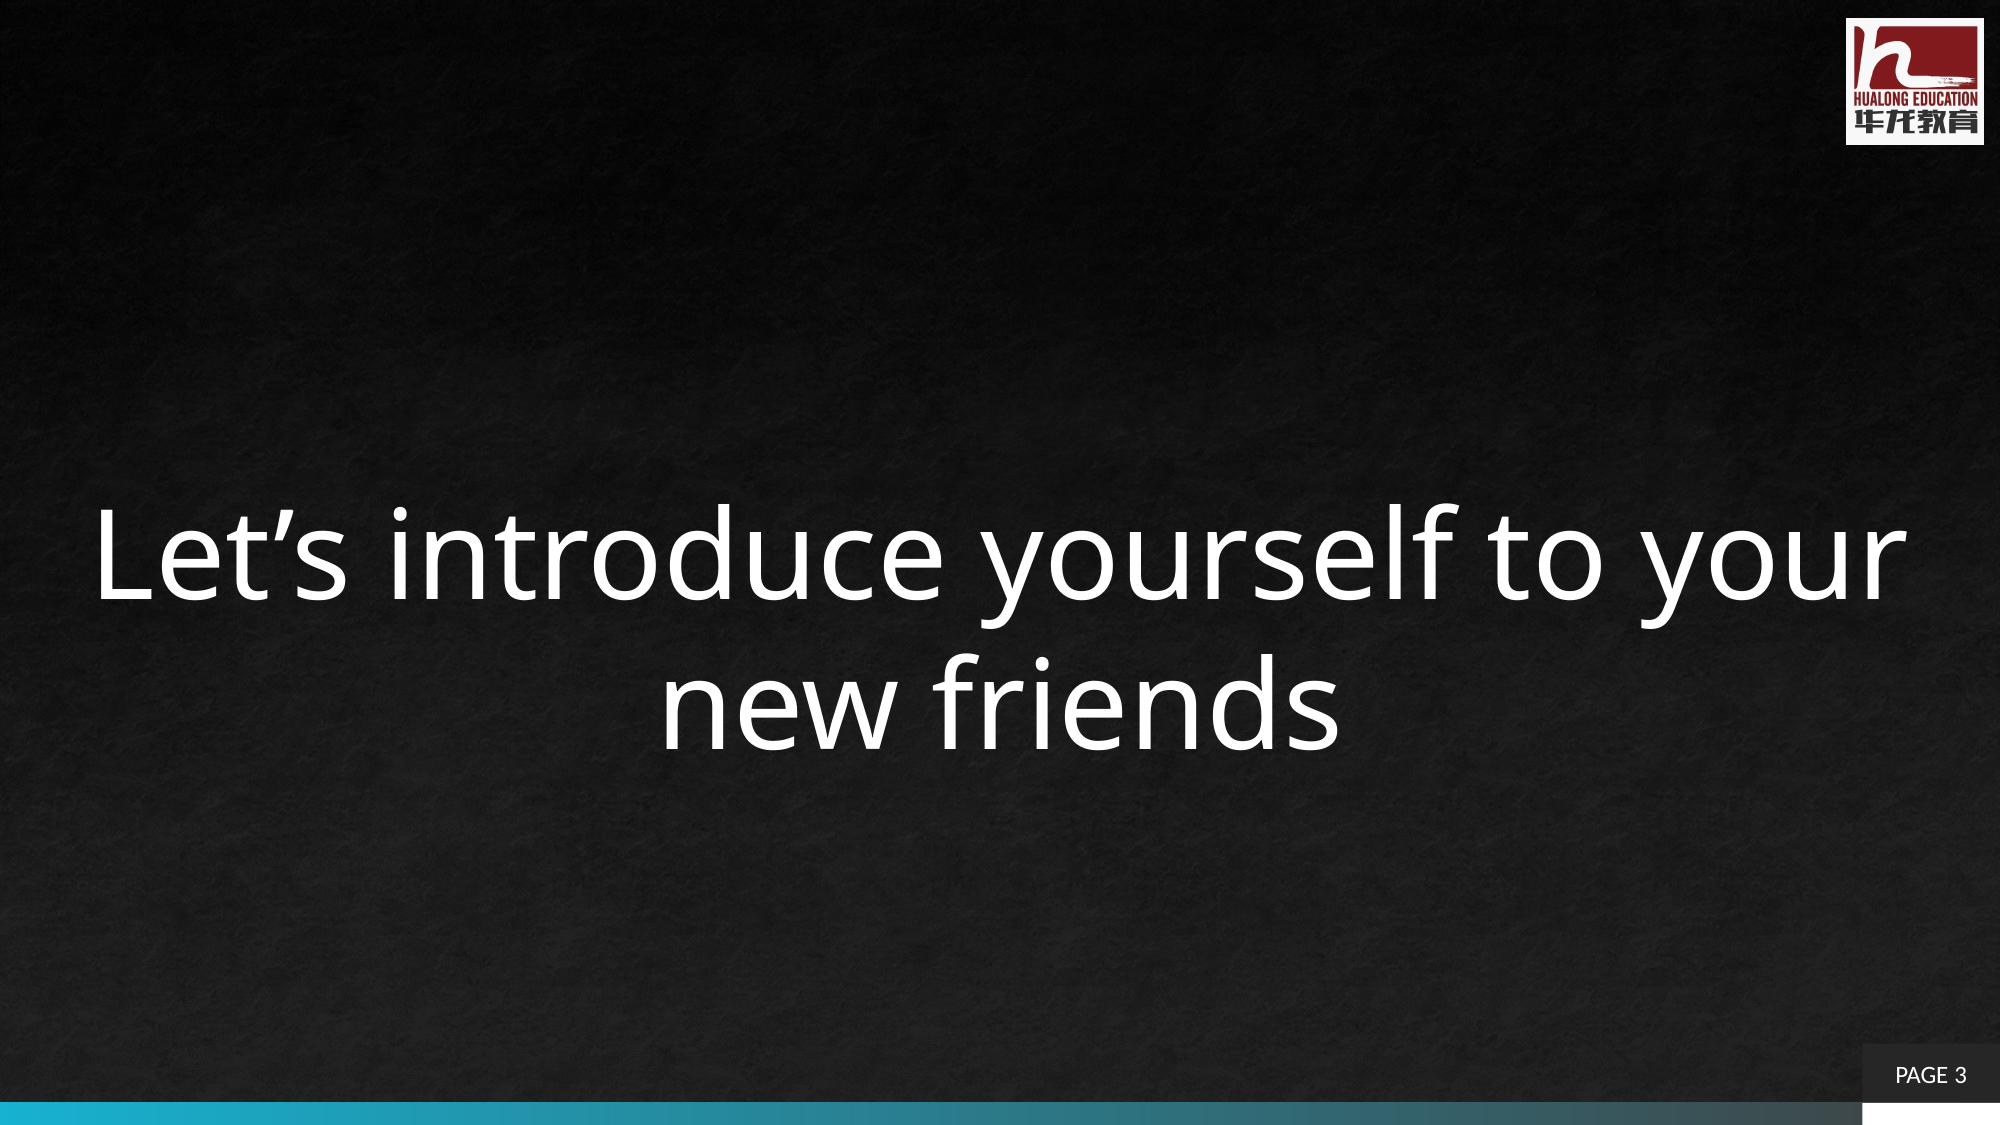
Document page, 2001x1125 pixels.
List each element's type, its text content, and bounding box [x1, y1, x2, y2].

text_box Let’s introduce yourself to your new friends [58, 467, 1942, 1125]
picture [0, 0, 2000, 1103]
slide_number PAGE 3 [1942, 1043, 2000, 1103]
